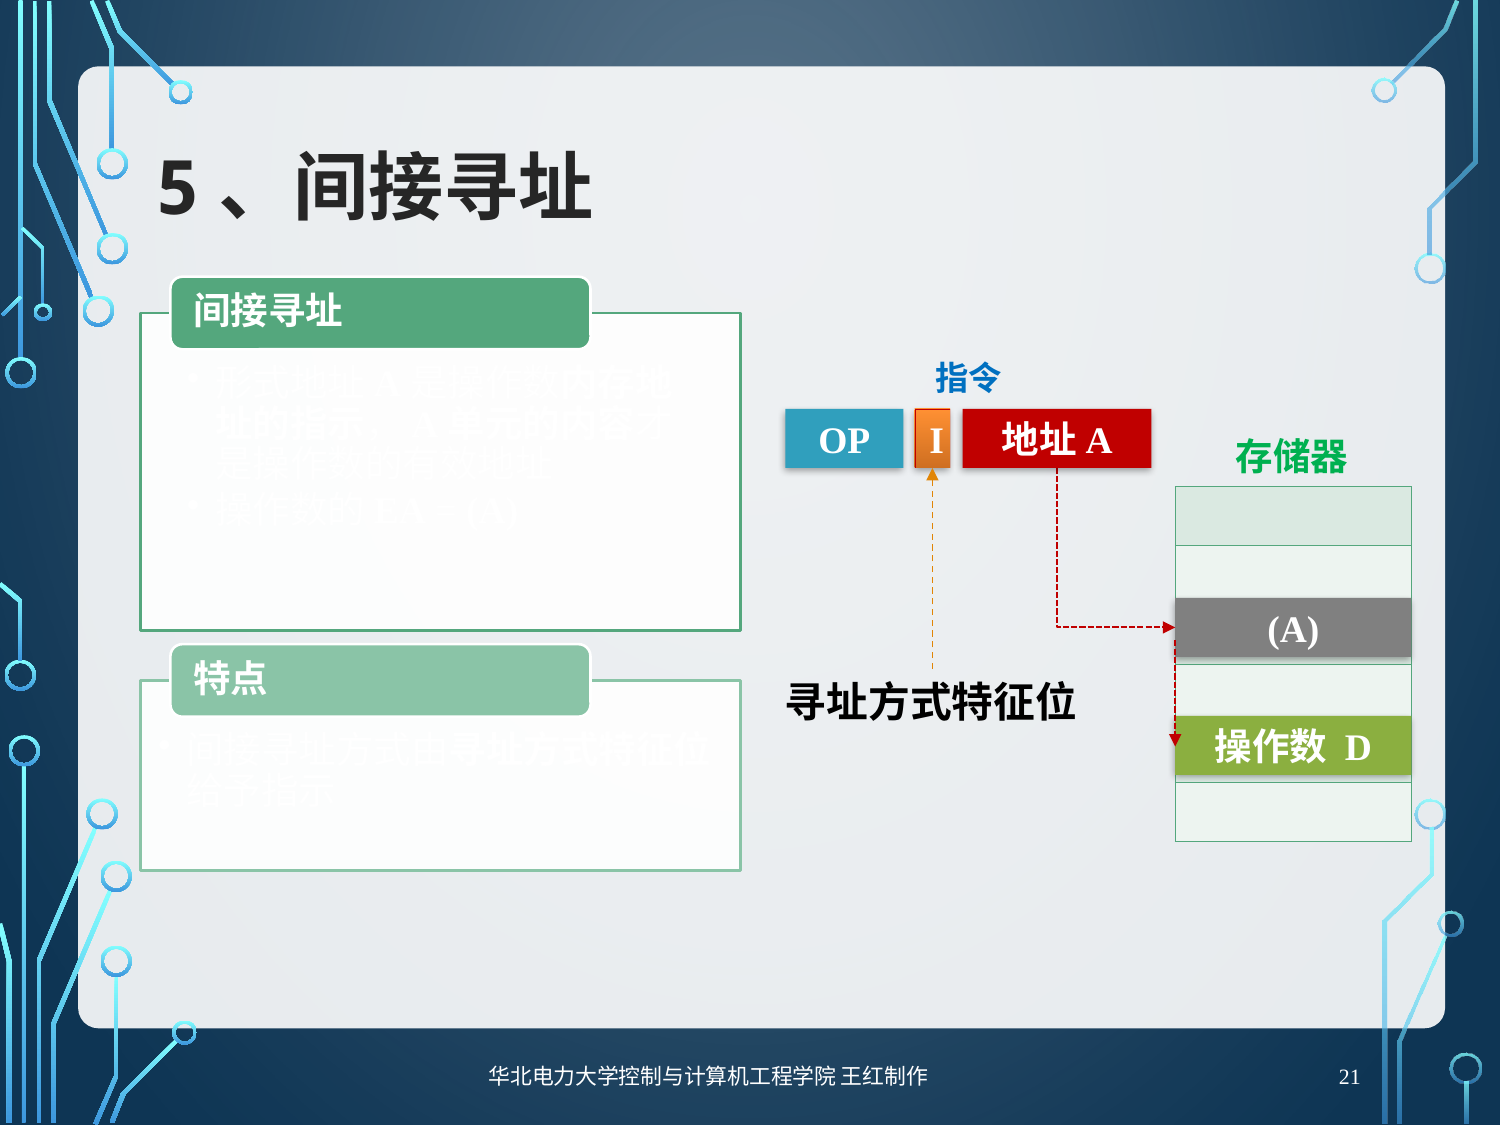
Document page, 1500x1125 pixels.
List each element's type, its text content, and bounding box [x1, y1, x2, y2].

text_box OP [785, 409, 904, 468]
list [140, 274, 741, 872]
text_box (A) [1175, 597, 1412, 657]
slide_number 21 [1281, 1045, 1376, 1106]
text_box 地址A [962, 409, 1152, 468]
text_box 指令 [785, 349, 1152, 409]
title 5、间接寻址 [140, 101, 1390, 279]
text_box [1036, 488, 1197, 607]
text_box 操作数 D [1175, 715, 1412, 775]
text_box I [914, 408, 951, 468]
table_header 存储器 [1175, 421, 1411, 486]
table_cell [1176, 783, 1411, 841]
table_cell [1176, 665, 1411, 715]
footer 华北电力大学控制与计算机工程学院 王红制作 [324, 1046, 1093, 1106]
table_cell [1176, 487, 1411, 545]
table_cell [1197, 546, 1411, 596]
text_box 寻址方式特征位 [770, 668, 1095, 734]
